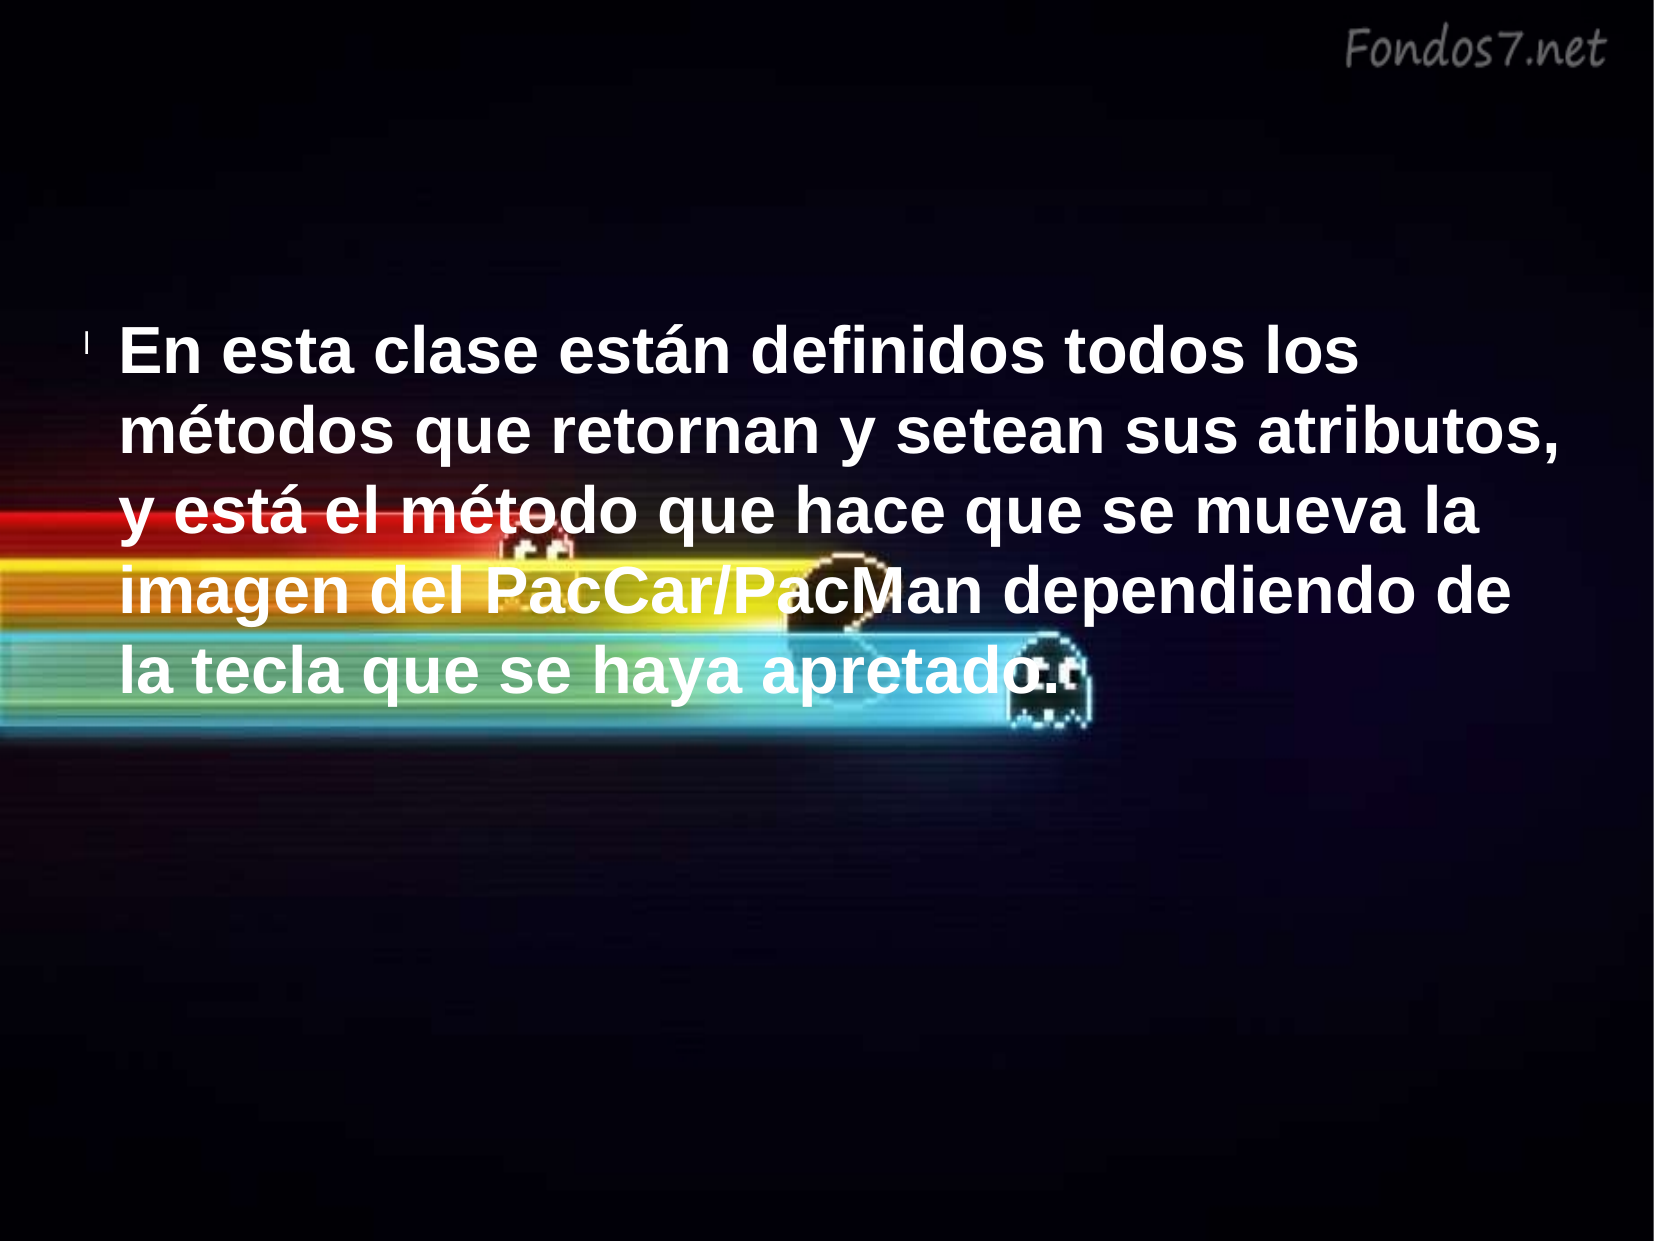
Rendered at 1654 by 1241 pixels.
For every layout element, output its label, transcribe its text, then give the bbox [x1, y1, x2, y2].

text_box En esta clase están definidos todos los métodos que retornan y setean sus atributos, y está el método que hace que se mueva la imagen del PacCar/PacMan dependiendo de la tecla que se haya apretado. [82, 307, 1571, 733]
picture [0, 0, 1654, 1241]
